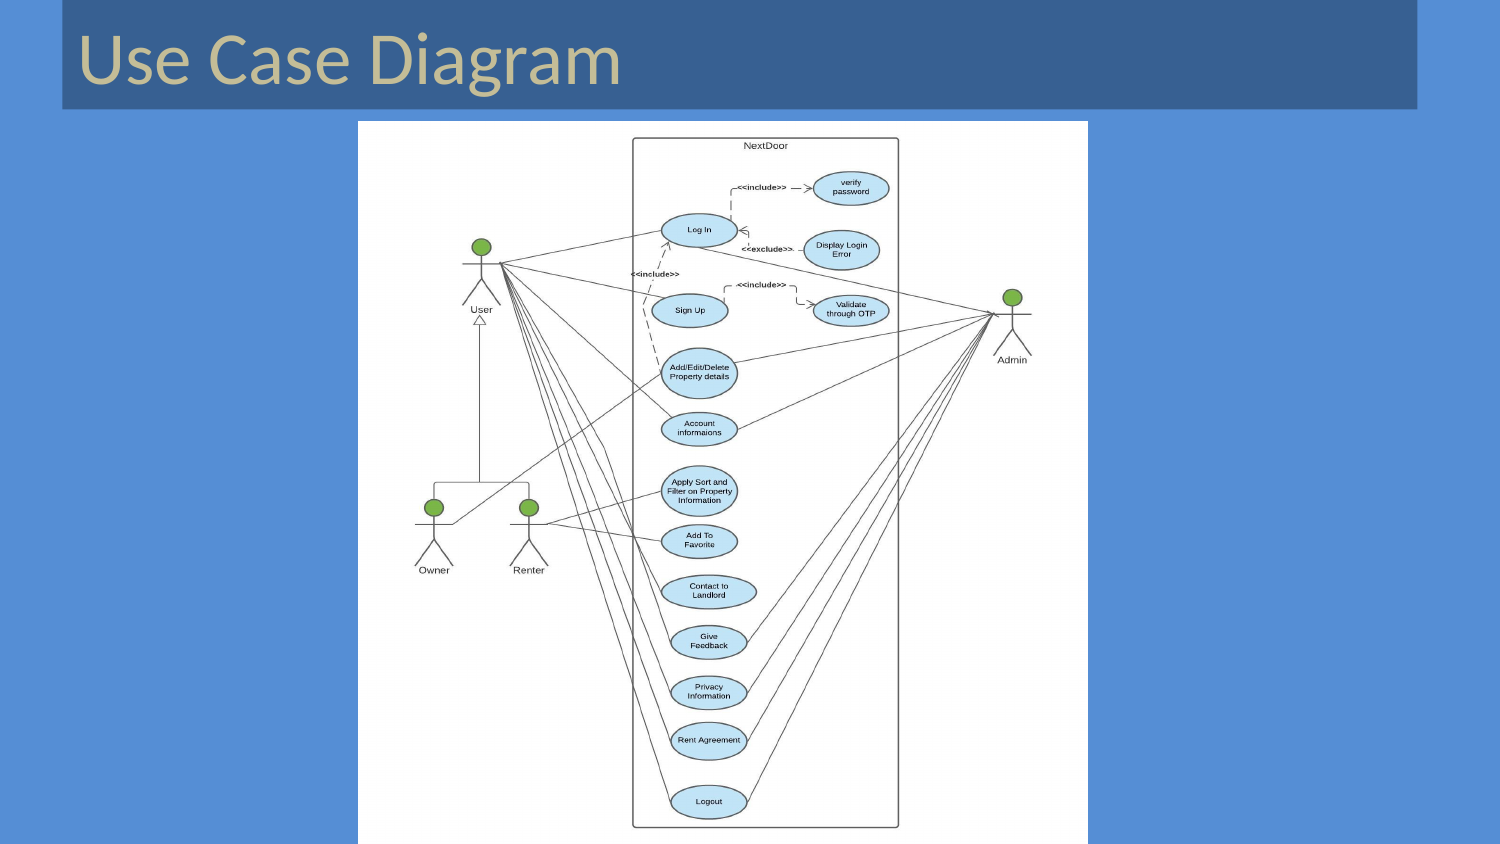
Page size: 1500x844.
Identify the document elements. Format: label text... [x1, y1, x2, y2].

title Use Case Diagram [62, 0, 1418, 110]
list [357, 121, 1088, 844]
